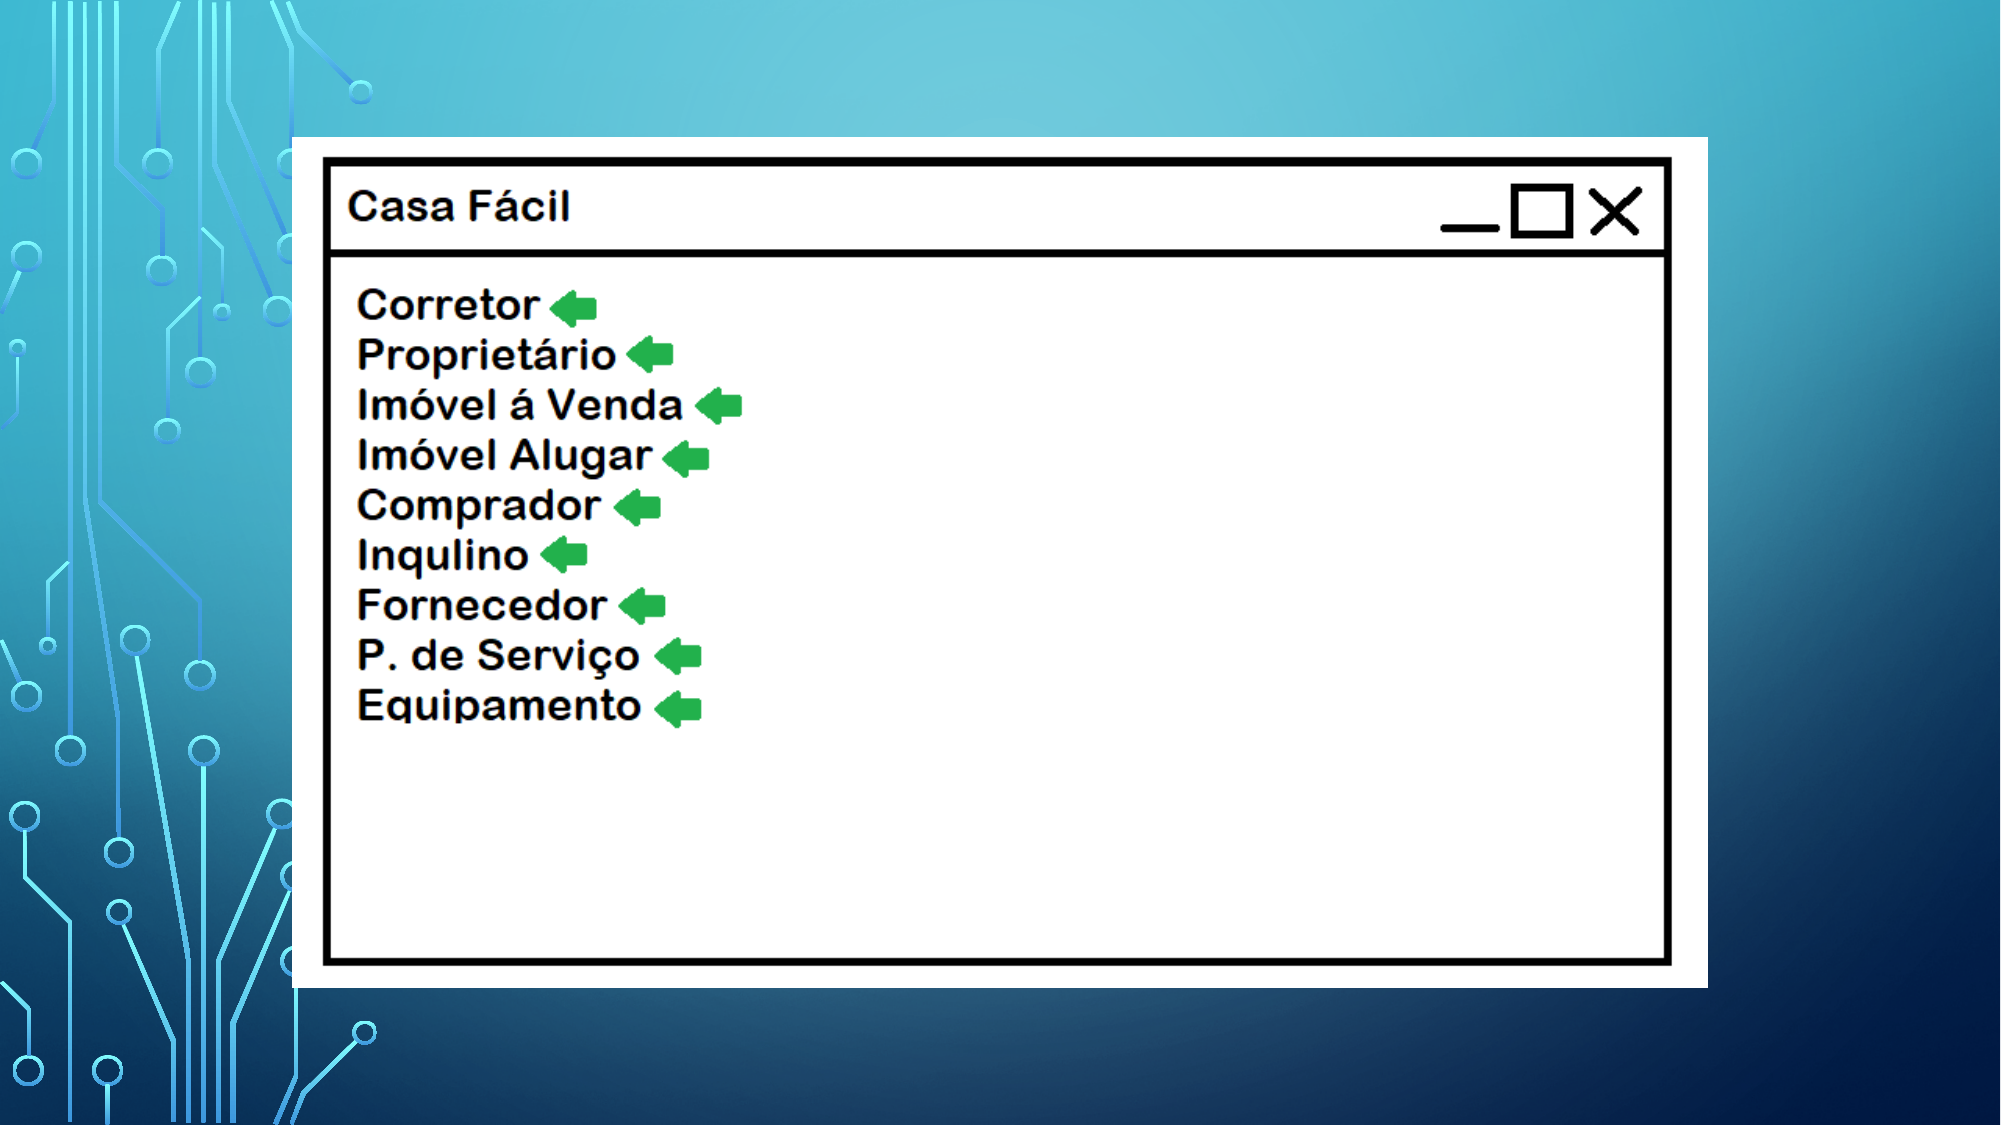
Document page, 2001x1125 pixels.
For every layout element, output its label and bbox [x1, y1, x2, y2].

picture [291, 137, 1709, 988]
